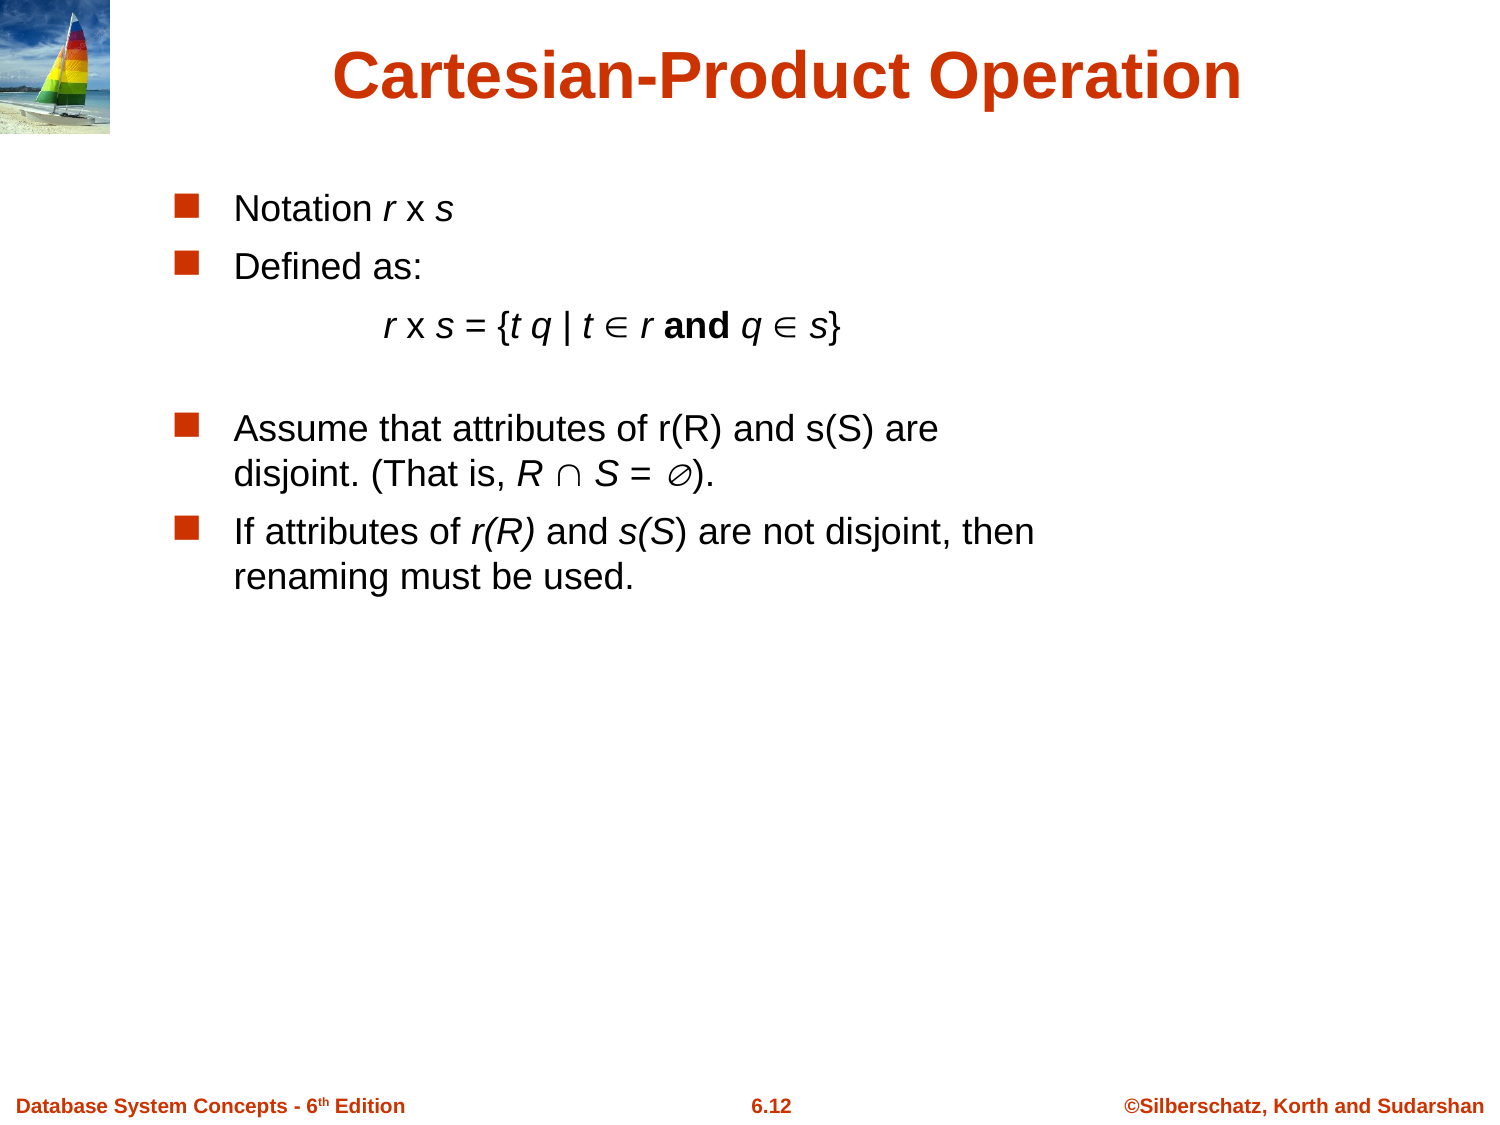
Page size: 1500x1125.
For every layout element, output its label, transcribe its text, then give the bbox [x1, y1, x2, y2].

title Cartesian-Product Operation [126, 19, 1451, 120]
picture [0, 0, 110, 134]
list Notation r x s Defined as: r x s = {t q | t  r and q  s} Assume that attributes of r(R) and s(S) are disjoint. (That is, R  S = ). If attributes of r(R) and s(S) are not disjoint, then renaming must be used. [162, 176, 1085, 977]
